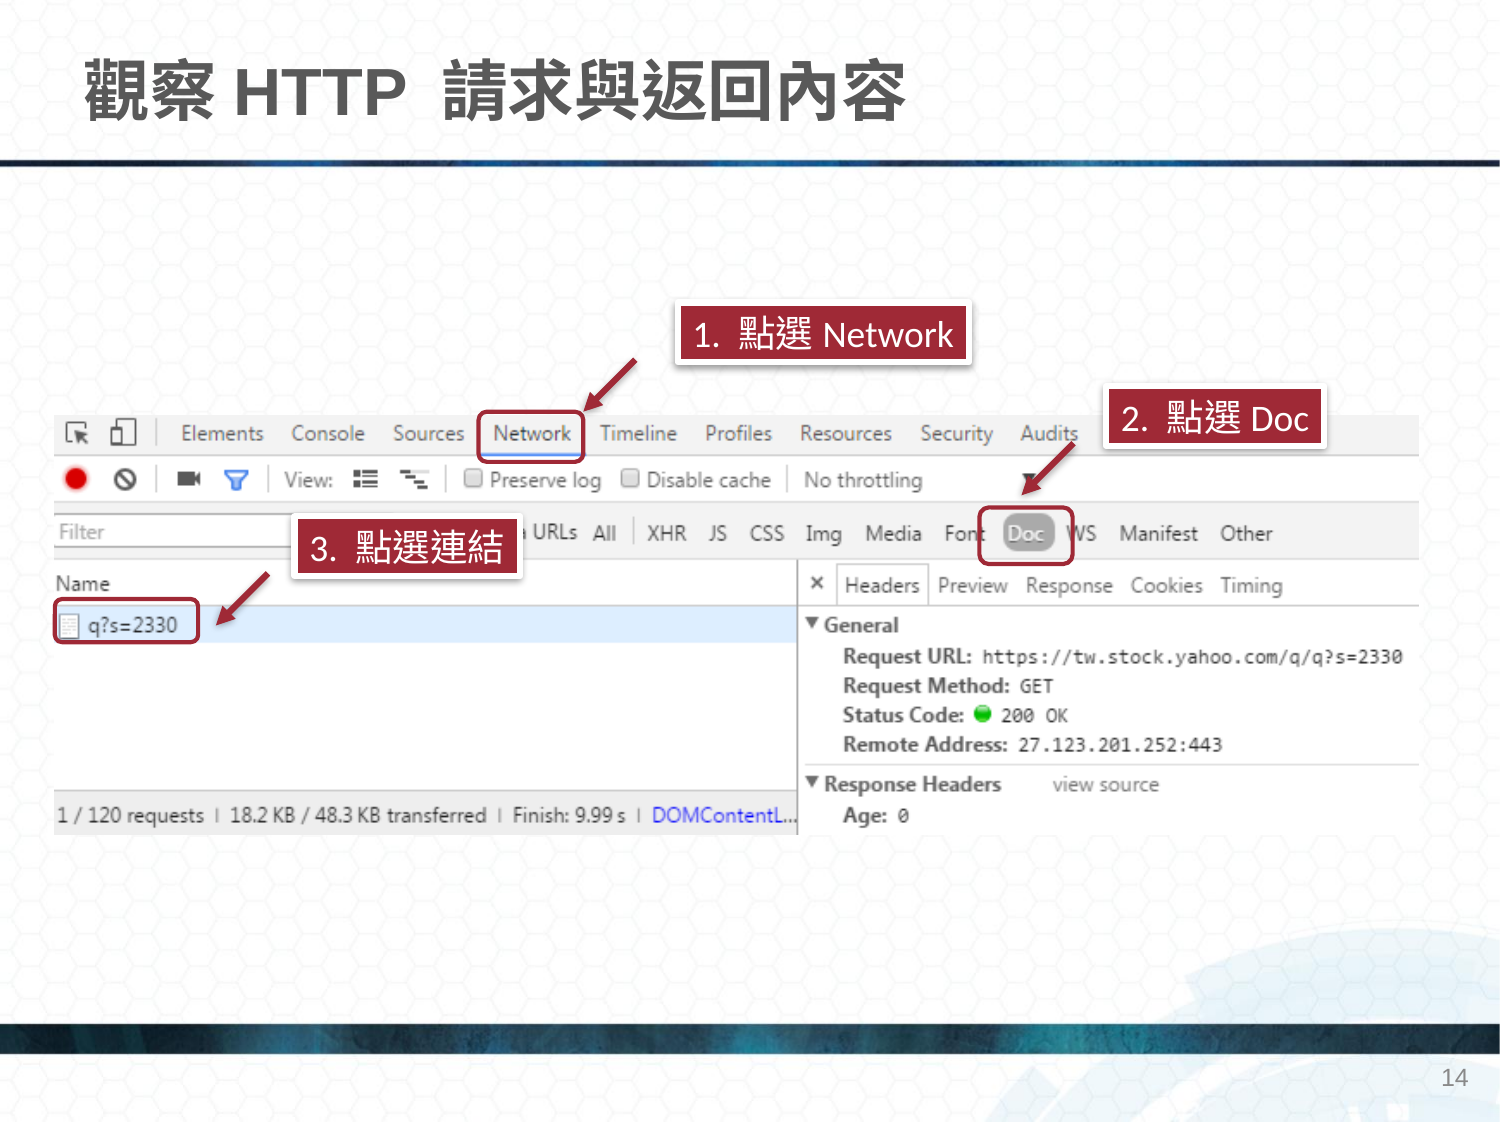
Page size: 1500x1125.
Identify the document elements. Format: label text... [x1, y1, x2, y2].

text_box 2. 點選Doc [1103, 383, 1327, 413]
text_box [215, 573, 269, 626]
slide_number 14 [1134, 1046, 1485, 1107]
text_box [479, 409, 577, 413]
title 觀察HTTP 請求與返回內容 [69, 42, 1419, 135]
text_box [583, 359, 636, 412]
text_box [1021, 442, 1074, 496]
text_box 1. 點選Network [675, 299, 972, 365]
picture [0, 0, 1500, 1122]
